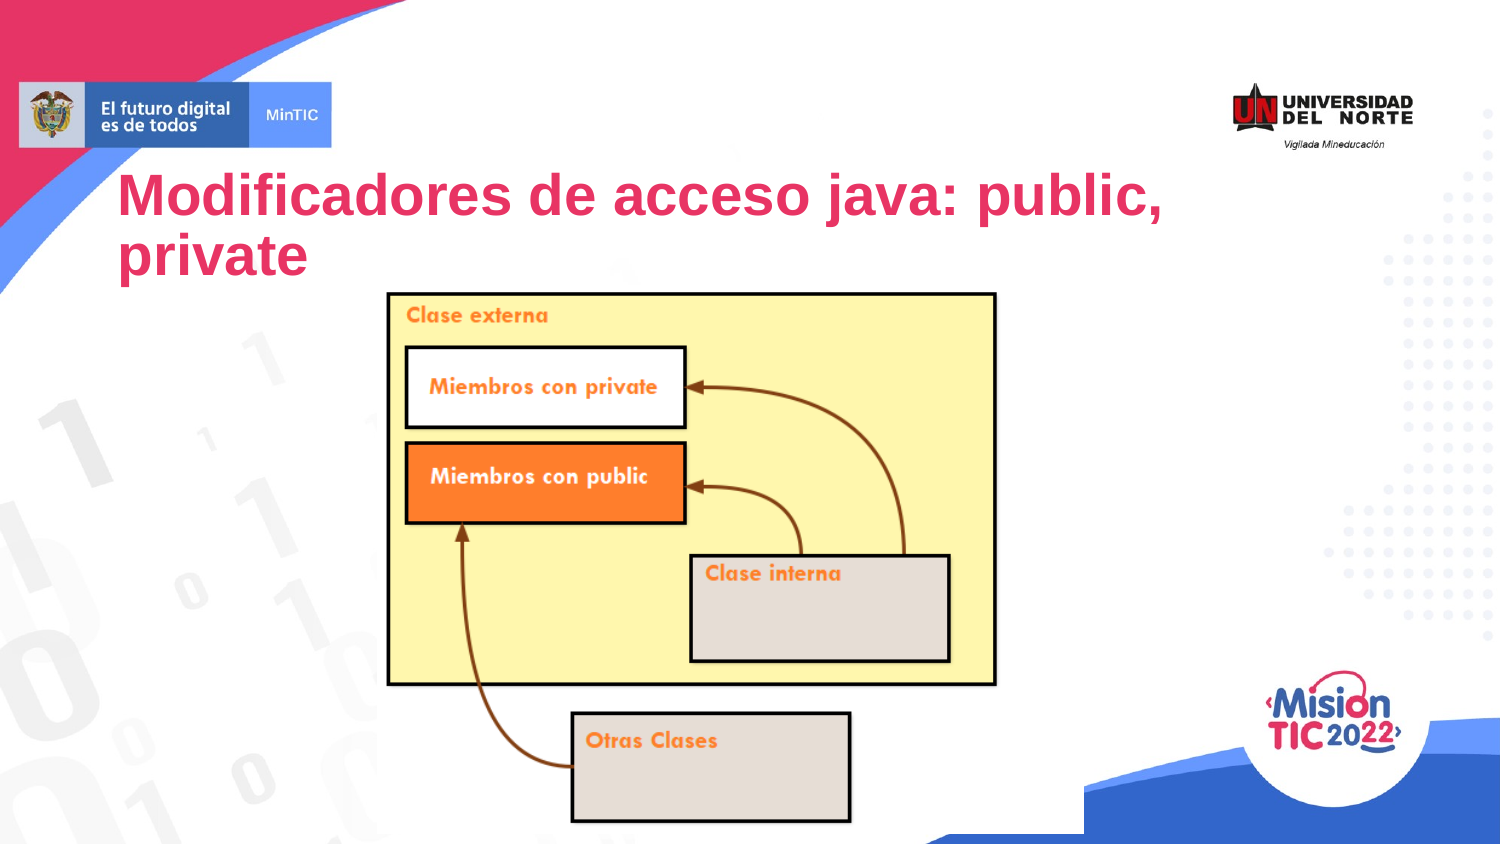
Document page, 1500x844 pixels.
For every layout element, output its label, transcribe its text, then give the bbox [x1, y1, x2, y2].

picture [0, 0, 1500, 844]
text_box Modificadores de acceso java: public, private [106, 114, 1345, 293]
